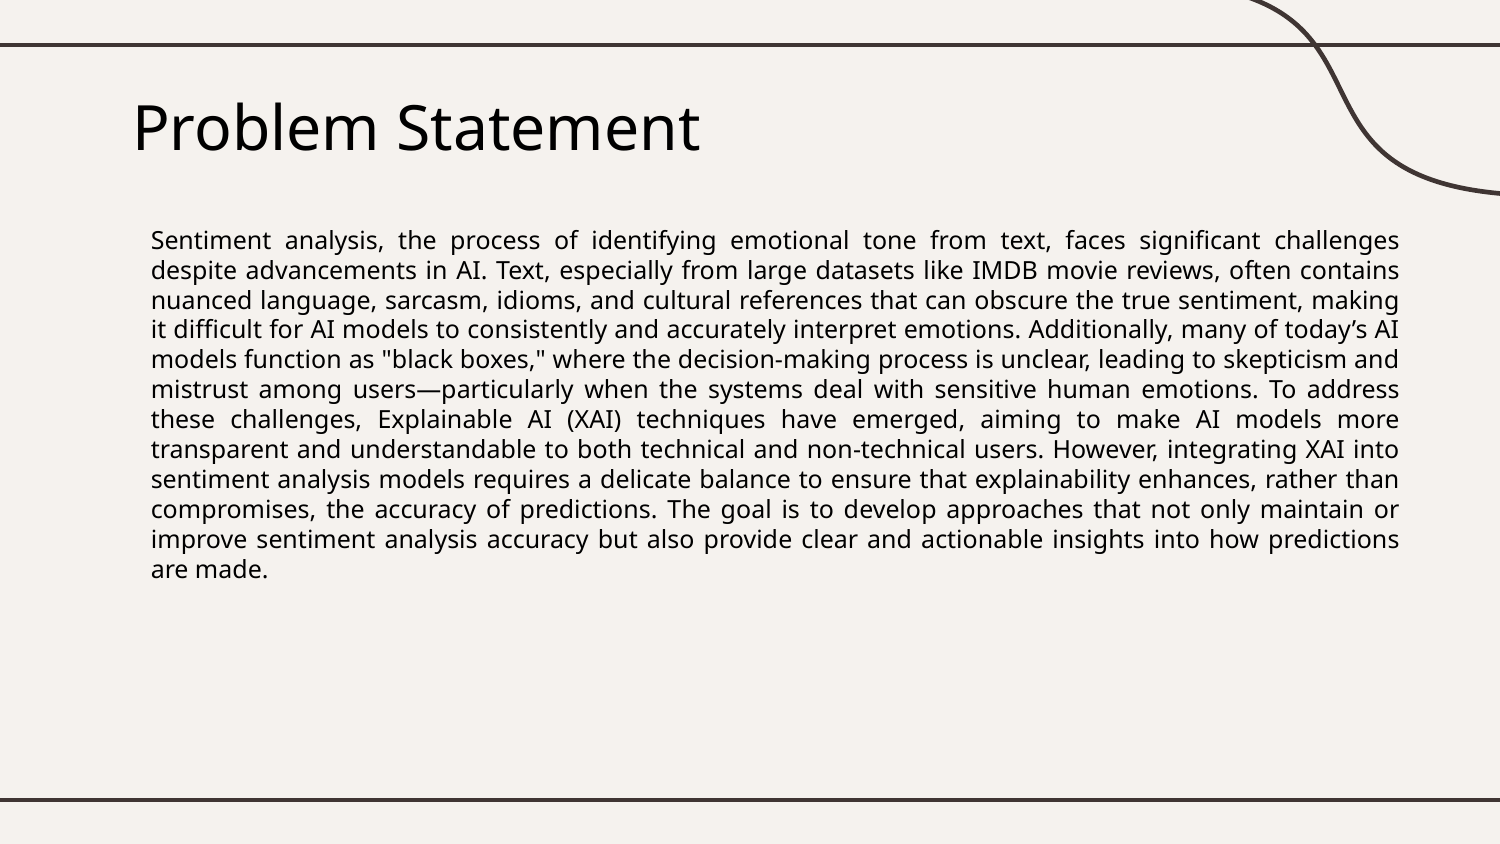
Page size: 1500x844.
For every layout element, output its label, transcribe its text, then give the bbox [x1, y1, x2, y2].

title Problem Statement [116, 72, 890, 167]
list Sentiment analysis, the process of identifying emotional tone from text, faces significant challenges despite advancements in AI. Text, especially from large datasets like IMDB movie reviews, often contains nuanced language, sarcasm, idioms, and cultural references that can obscure the true sentiment, making it difficult for AI models to consistently and accurately interpret emotions. Additionally, many of today’s AI models function as "black boxes," where the decision-making process is unclear, leading to skepticism and mistrust among users—particularly when the systems deal with sensitive human emotions. To address these challenges, Explainable AI (XAI) techniques have emerged, aiming to make AI models more transparent and understandable to both technical and non-technical users. However, integrating XAI into sentiment analysis models requires a delicate balance to ensure that explainability enhances, rather than compromises, the accuracy of predictions. The goal is to develop approaches that not only maintain or improve sentiment analysis accuracy but also provide clear and actionable insights into how predictions are made. [135, 209, 1417, 715]
